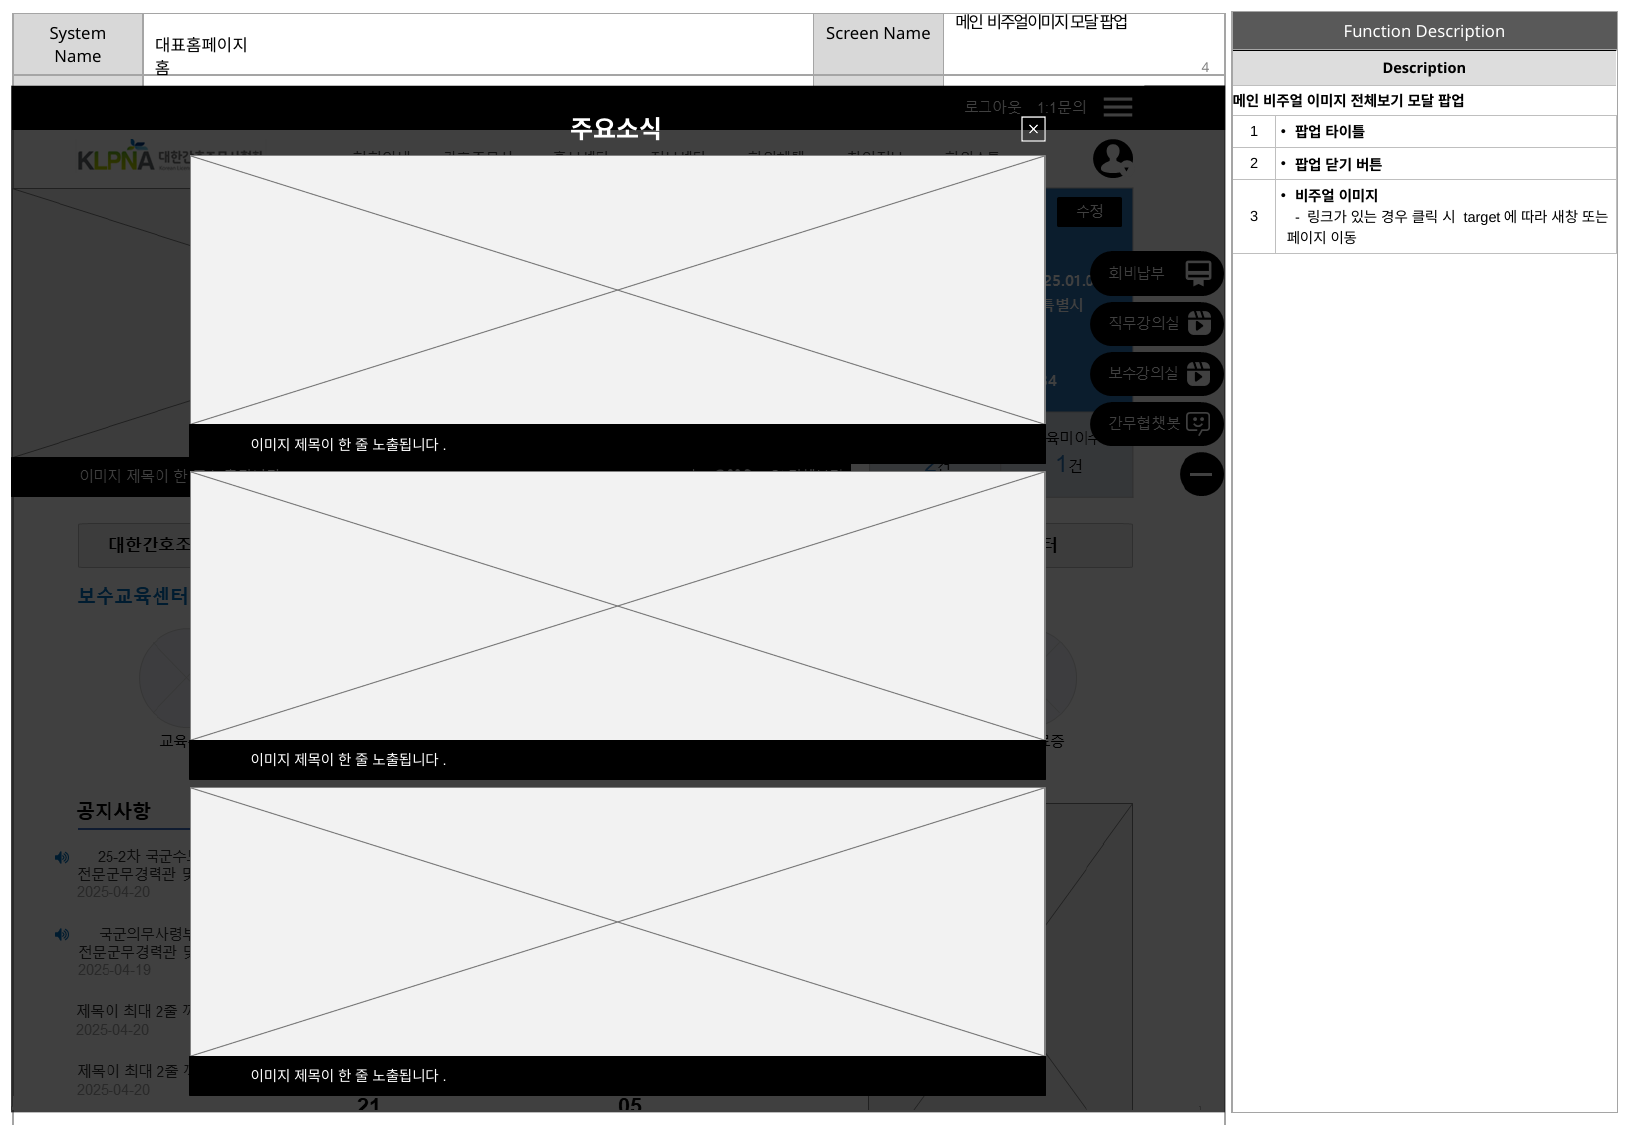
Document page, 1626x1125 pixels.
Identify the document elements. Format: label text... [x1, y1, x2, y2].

table_cell 1 [1237, 116, 1275, 147]
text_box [189, 787, 1046, 1096]
table_cell 팝업 타이틀 [1276, 116, 1616, 147]
table_cell [186, 474, 1048, 787]
table_cell [186, 158, 1048, 471]
table_cell 2 [1237, 148, 1275, 179]
picture [1020, 116, 1046, 142]
table_cell 팝업 닫기 버튼 [1276, 148, 1616, 179]
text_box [189, 471, 1046, 780]
list 메인 비주얼이미지 모달 팝업 [943, 14, 1227, 50]
table_header Description [1233, 51, 1616, 85]
title 홈 [143, 52, 813, 84]
table_cell 메인 비주얼 이미지 전체보기 모달 팝업 [1234, 86, 1616, 115]
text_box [10, 85, 1233, 1111]
table_cell 비주얼 이미지 - 링크가 있는 경우 클릭 시 target에 따라 새창 또는 페이지 이동 [1276, 180, 1616, 253]
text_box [189, 155, 1046, 464]
table_cell 3 [1237, 180, 1275, 253]
